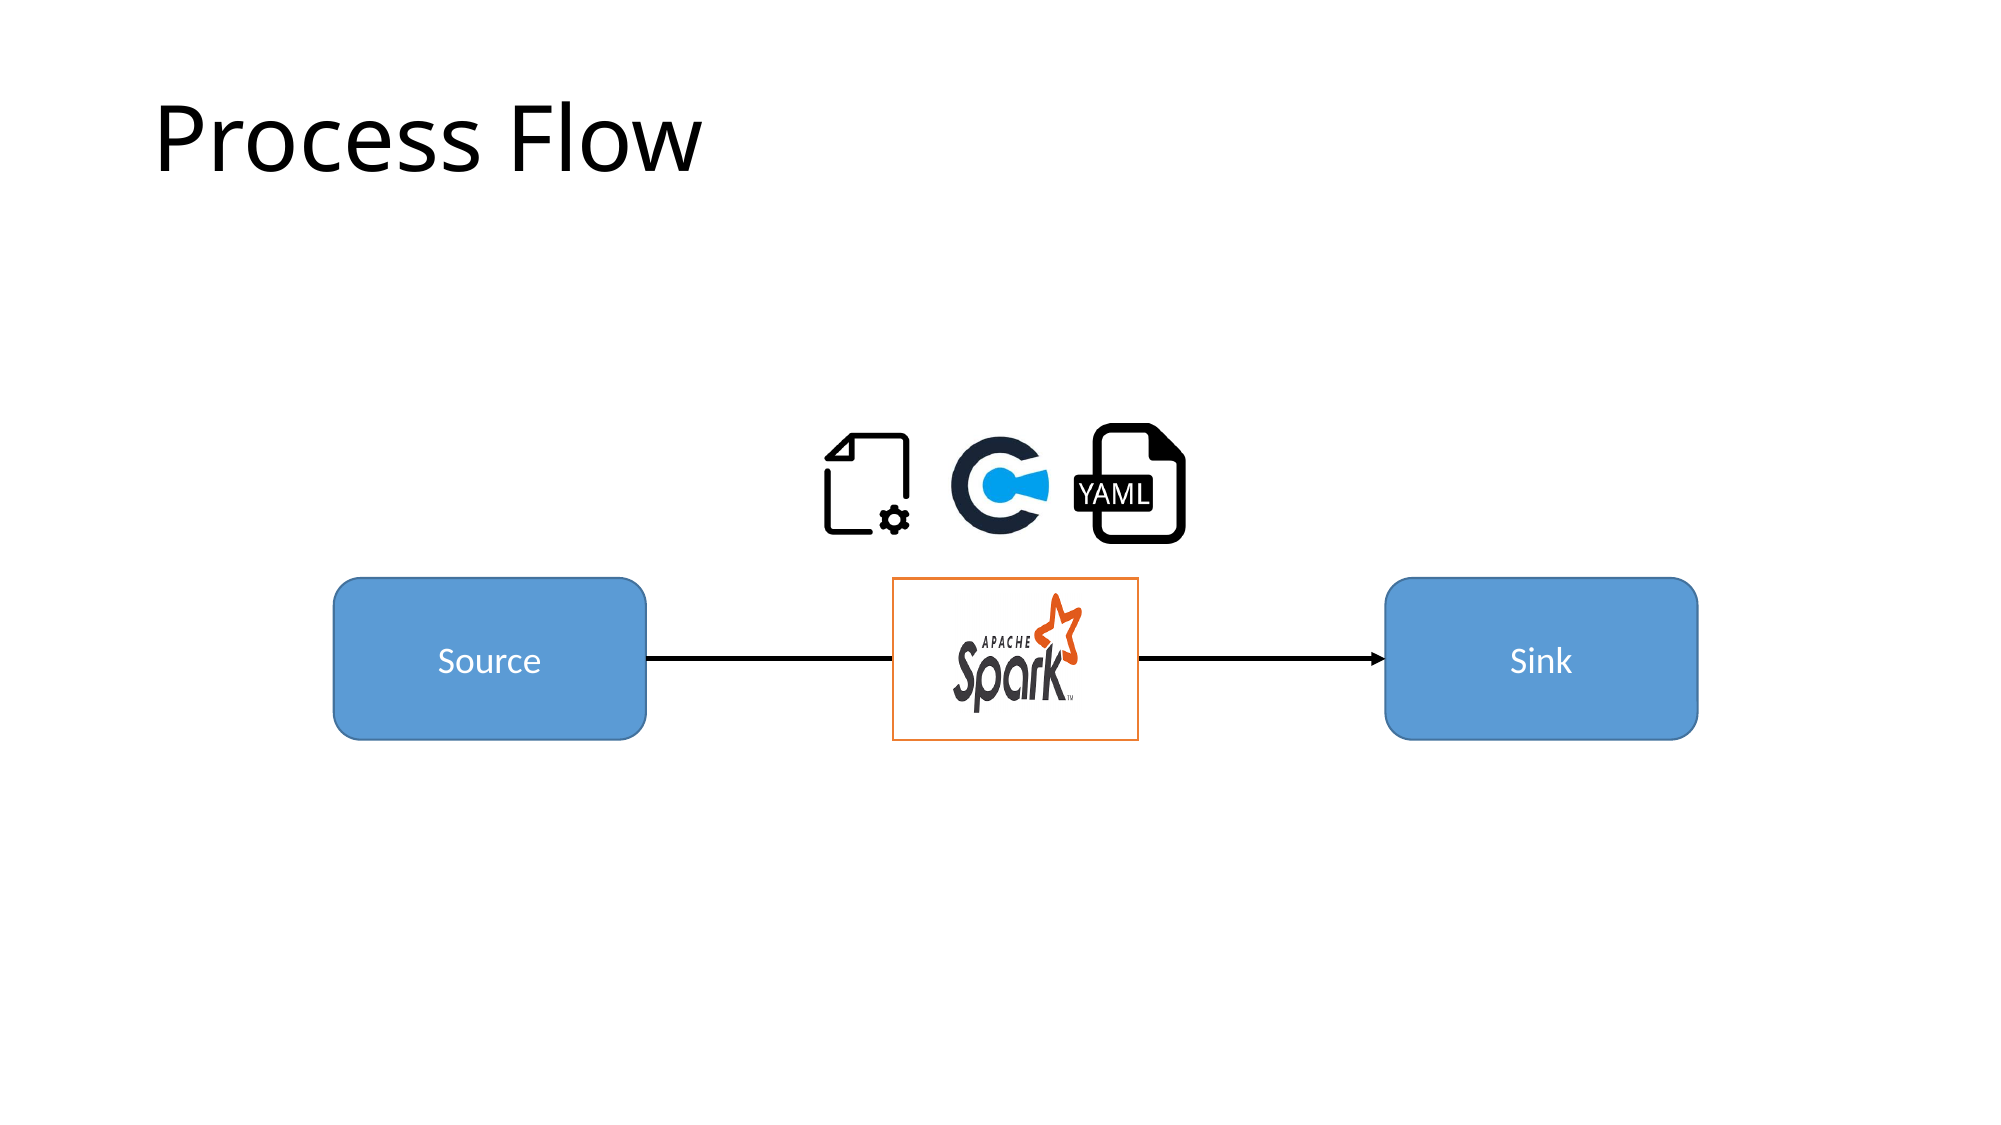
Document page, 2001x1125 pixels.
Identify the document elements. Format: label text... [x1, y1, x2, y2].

text_box Source [332, 576, 647, 741]
title Process Flow [137, 59, 1863, 224]
picture [1069, 423, 1190, 544]
text_box [892, 659, 1139, 741]
text_box [892, 577, 1139, 658]
picture [953, 593, 1082, 713]
picture [802, 423, 931, 544]
text_box Sink [1384, 576, 1699, 741]
picture [939, 426, 1060, 547]
